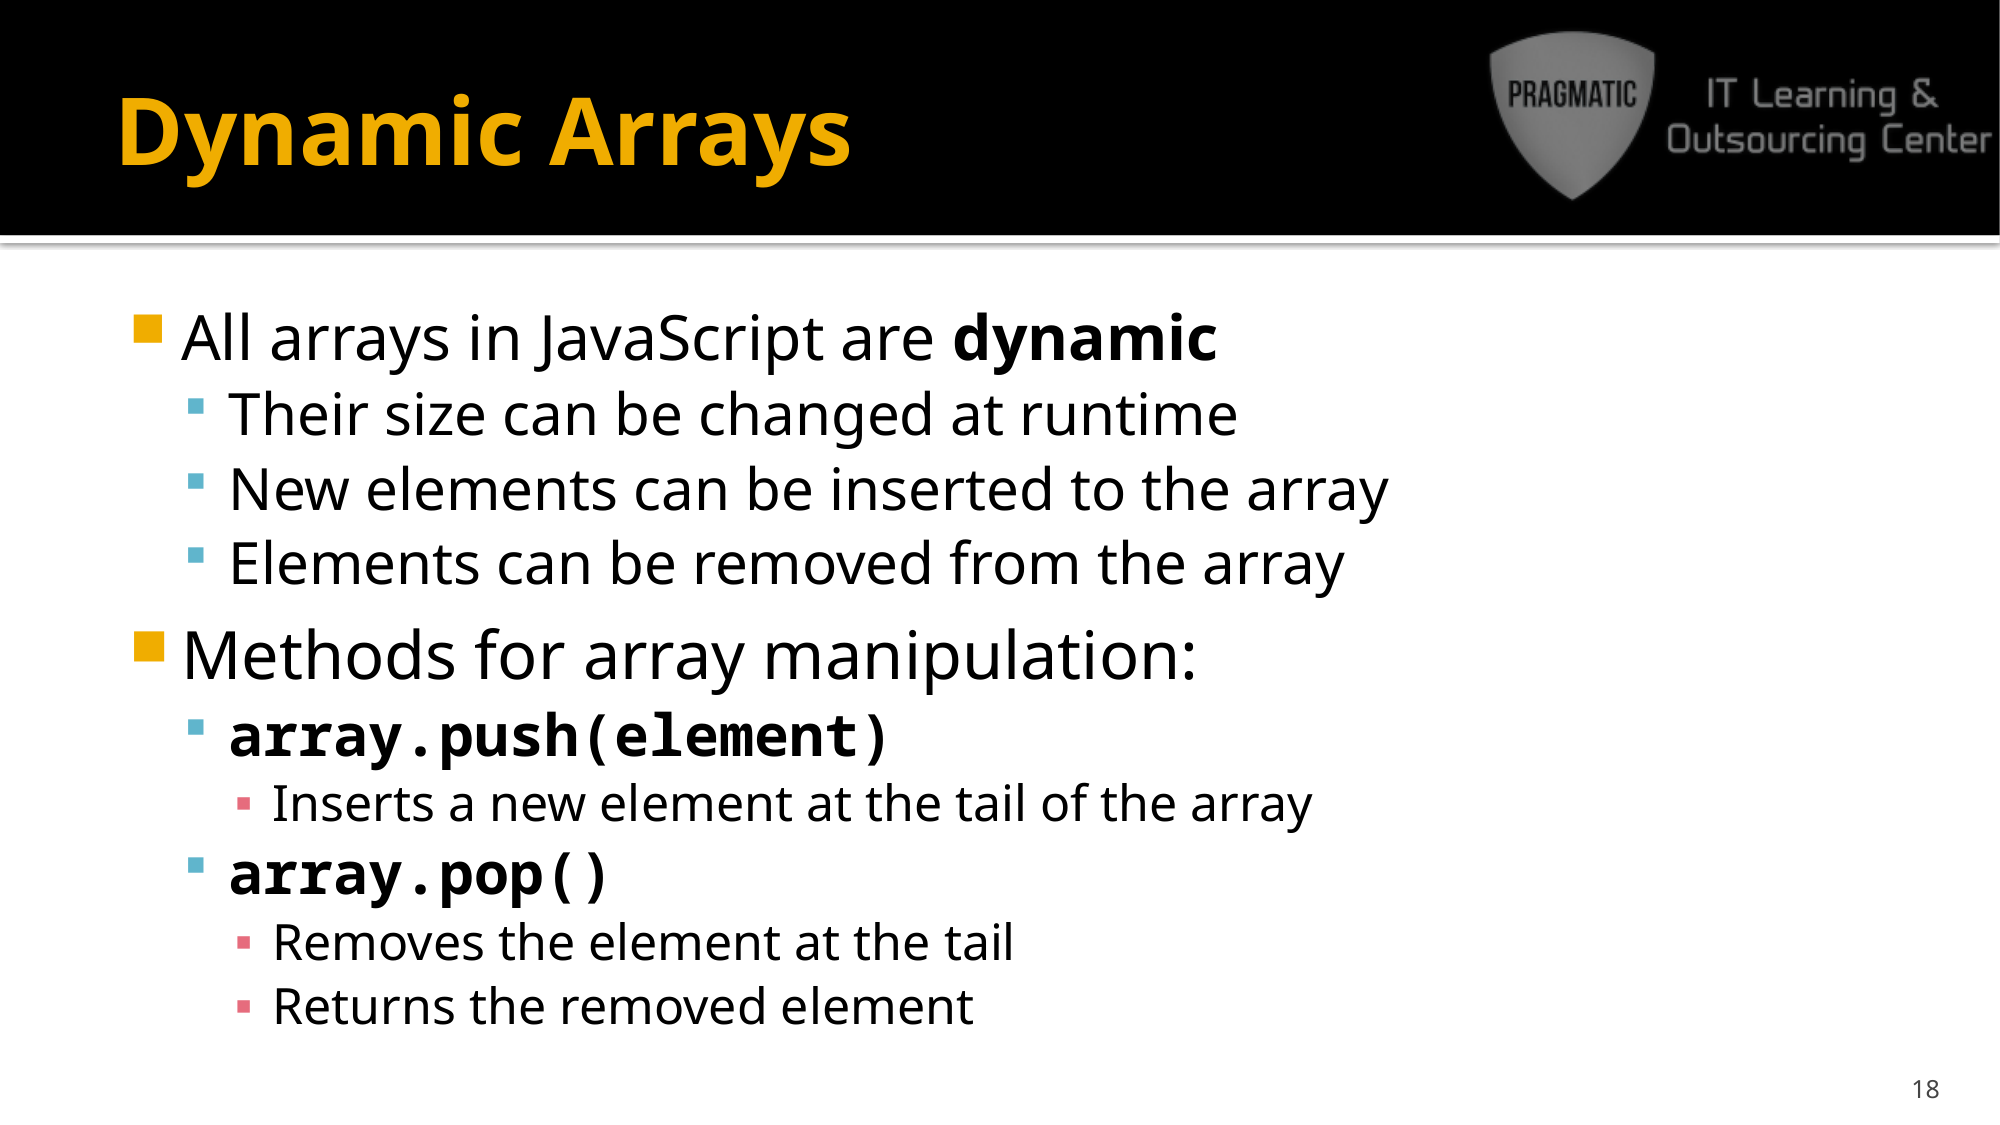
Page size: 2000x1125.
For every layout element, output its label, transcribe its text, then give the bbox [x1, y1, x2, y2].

list All arrays in JavaScript are dynamic Their size can be changed at runtime New elements can be inserted to the array Elements can be removed from the array Methods for array manipulation: array.push(element) Inserts a new element at the tail of the array array.pop() Removes the element at the tail Returns the removed element [99, 291, 1900, 1050]
title Dynamic Arrays [99, 25, 1475, 231]
picture [1484, 24, 2000, 207]
slide_number 18 [1794, 1062, 1955, 1108]
